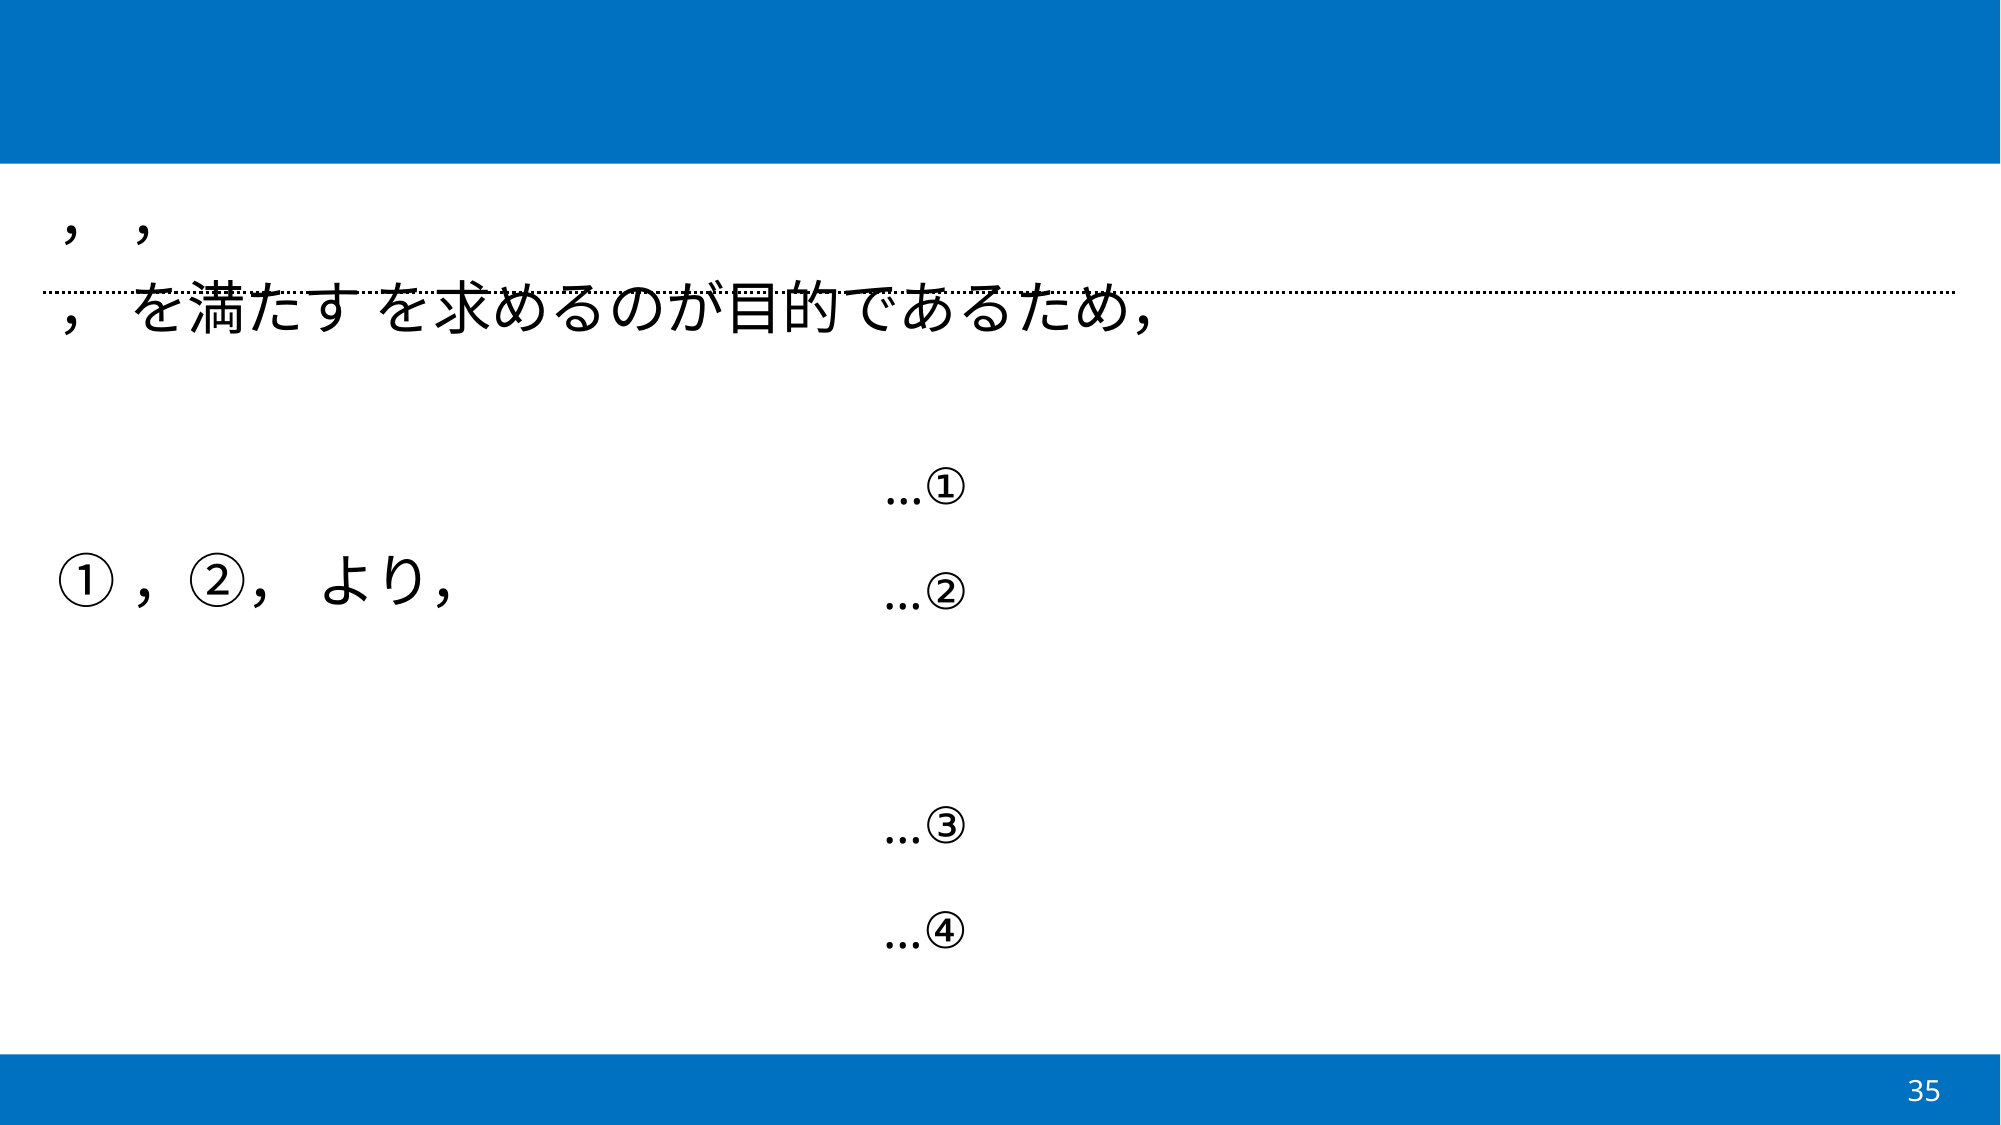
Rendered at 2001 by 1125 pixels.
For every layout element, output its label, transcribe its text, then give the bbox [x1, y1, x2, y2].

slide_number 35 [1506, 1061, 1957, 1122]
text_box …③ [852, 785, 1000, 861]
text_box …④ [851, 891, 1000, 966]
text_box …② [852, 552, 1000, 628]
text_box …① [852, 447, 1001, 522]
